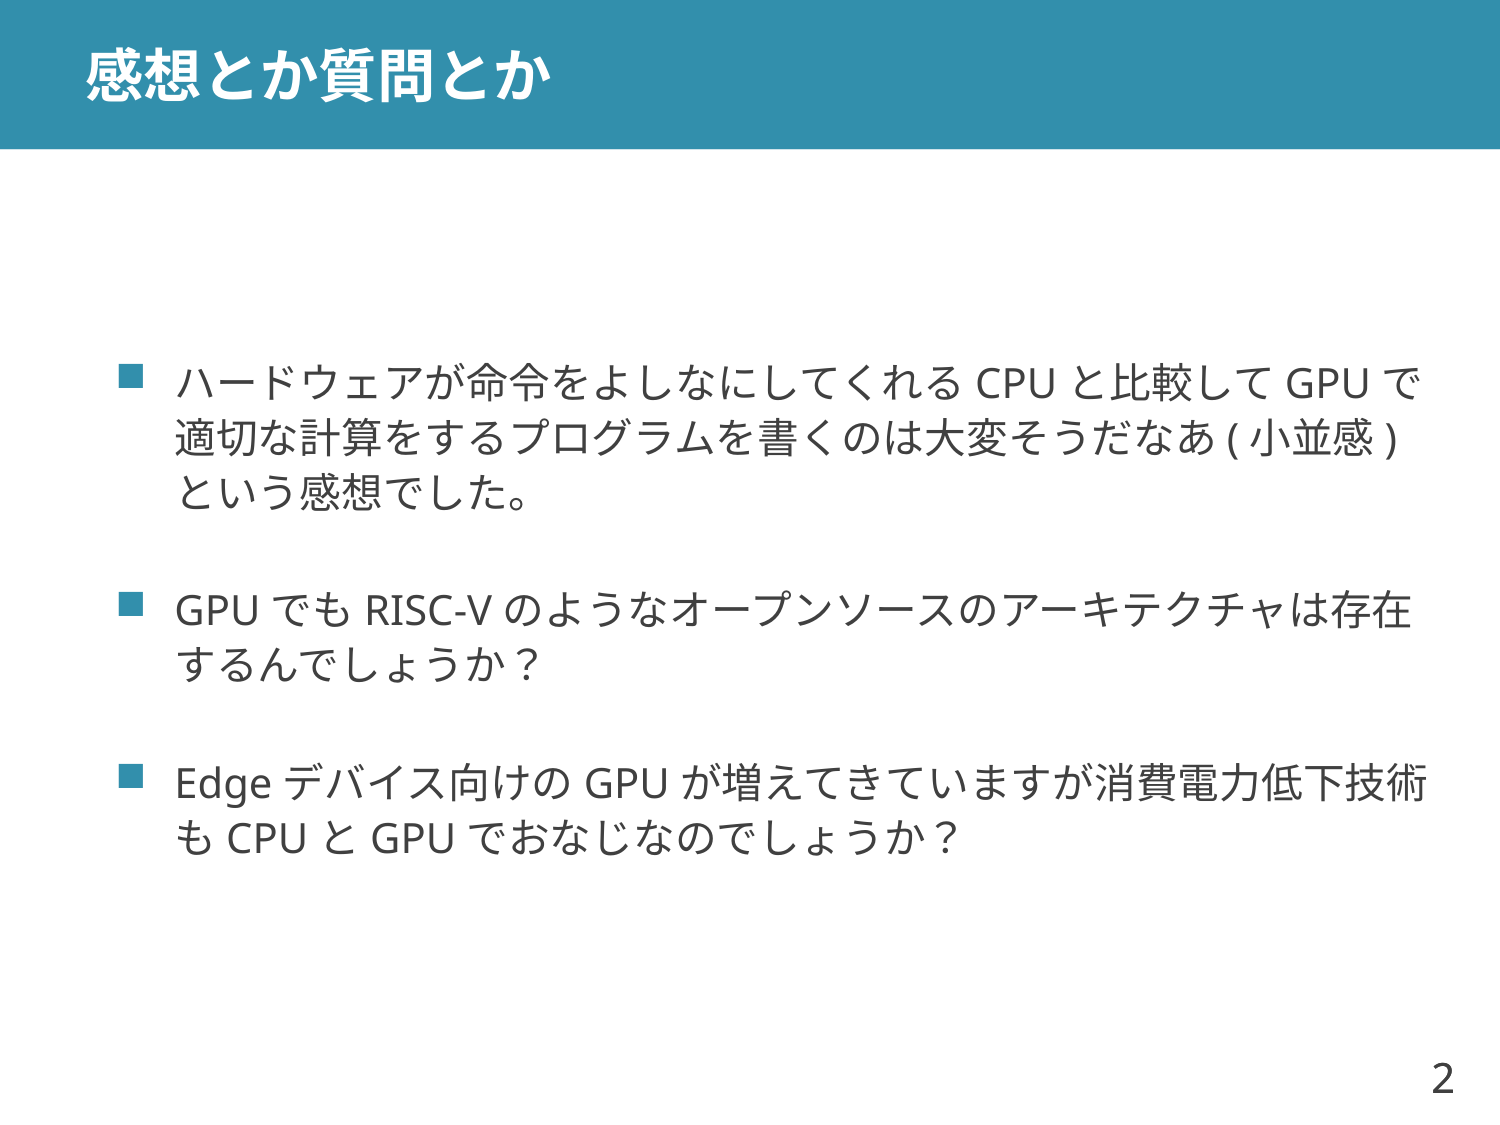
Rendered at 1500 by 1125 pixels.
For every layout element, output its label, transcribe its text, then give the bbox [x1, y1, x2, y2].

title 感想とか質問とか [70, 0, 1500, 150]
list ハードウェアが命令をよしなにしてくれるCPUと比較してGPUで適切な計算をするプログラムを書くのは大変そうだなあ(小並感)という感想でした。 GPUでもRISC-Vのようなオープンソースのアーキテクチャは存在するんでしょうか？ Edgeデバイス向けのGPUが増えてきていますが消費電力低下技術もCPUとGPUでおなじなのでしょうか？ [100, 178, 1459, 1036]
